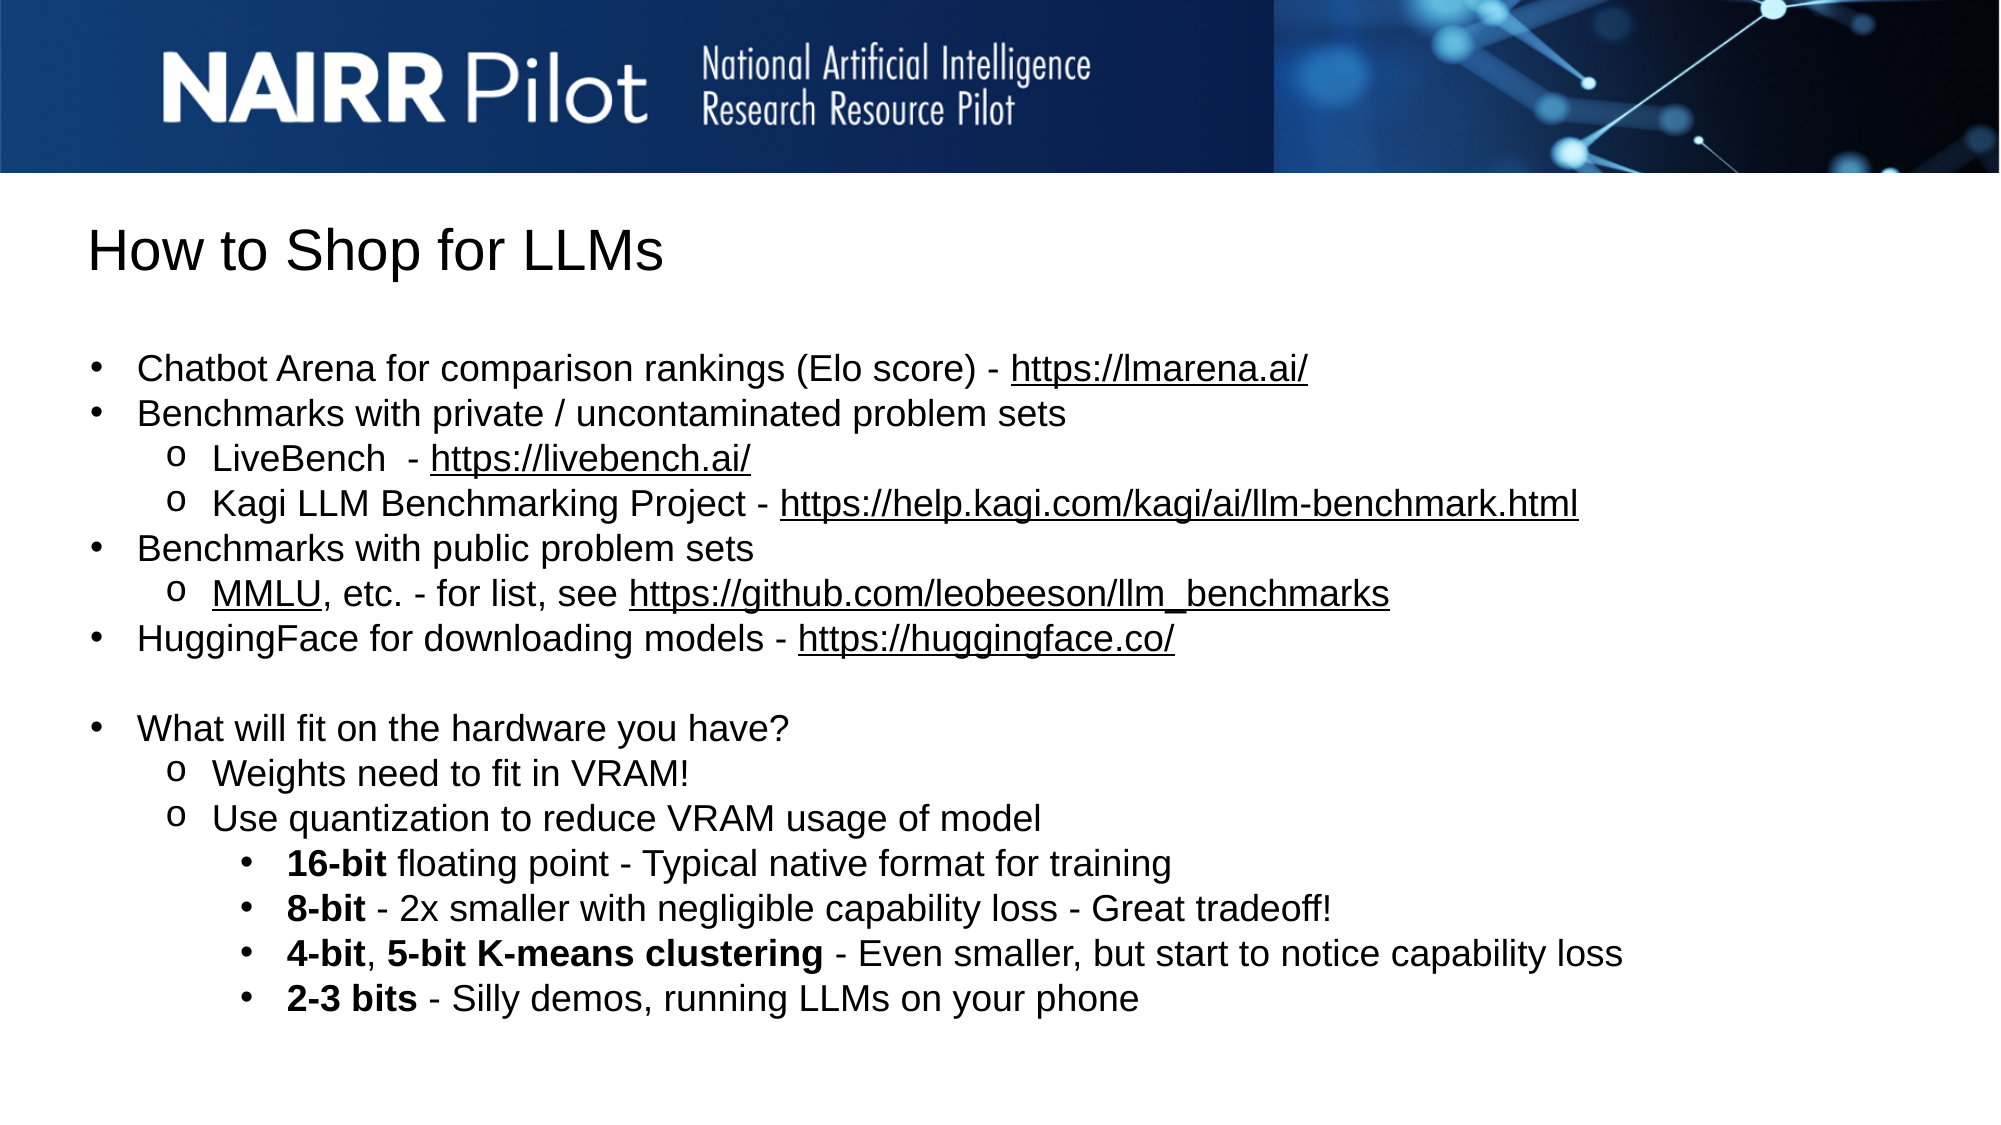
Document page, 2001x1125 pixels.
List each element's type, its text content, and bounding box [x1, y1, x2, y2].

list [0, 0, 2000, 173]
text_box How to Shop for LLMs [72, 204, 1935, 290]
text_box Chatbot Arena for comparison rankings (Elo score) - https://lmarena.ai/ Benchmarks with private / uncontaminated problem sets LiveBench - https://livebench.ai/ Kagi LLM Benchmarking Project - https://help.kagi.com/kagi/ai/llm-benchmark.html Benchmarks with public problem sets MMLU, etc. - for list, see https://github.com/leobeeson/llm_benchmarks HuggingFace for downloading models - https://huggingface.co/ What will fit on the hardware you have? Weights need to fit in VRAM! Use quantization to reduce VRAM usage of model 16-bit floating point - Typical native format for training 8-bit - 2x smaller with negligible capability loss - Great tradeoff! 4-bit, 5-bit K-means clustering - Even smaller, but start to notice capability loss 2-3 bits - Silly demos, running LLMs on your phone [75, 336, 1941, 1117]
